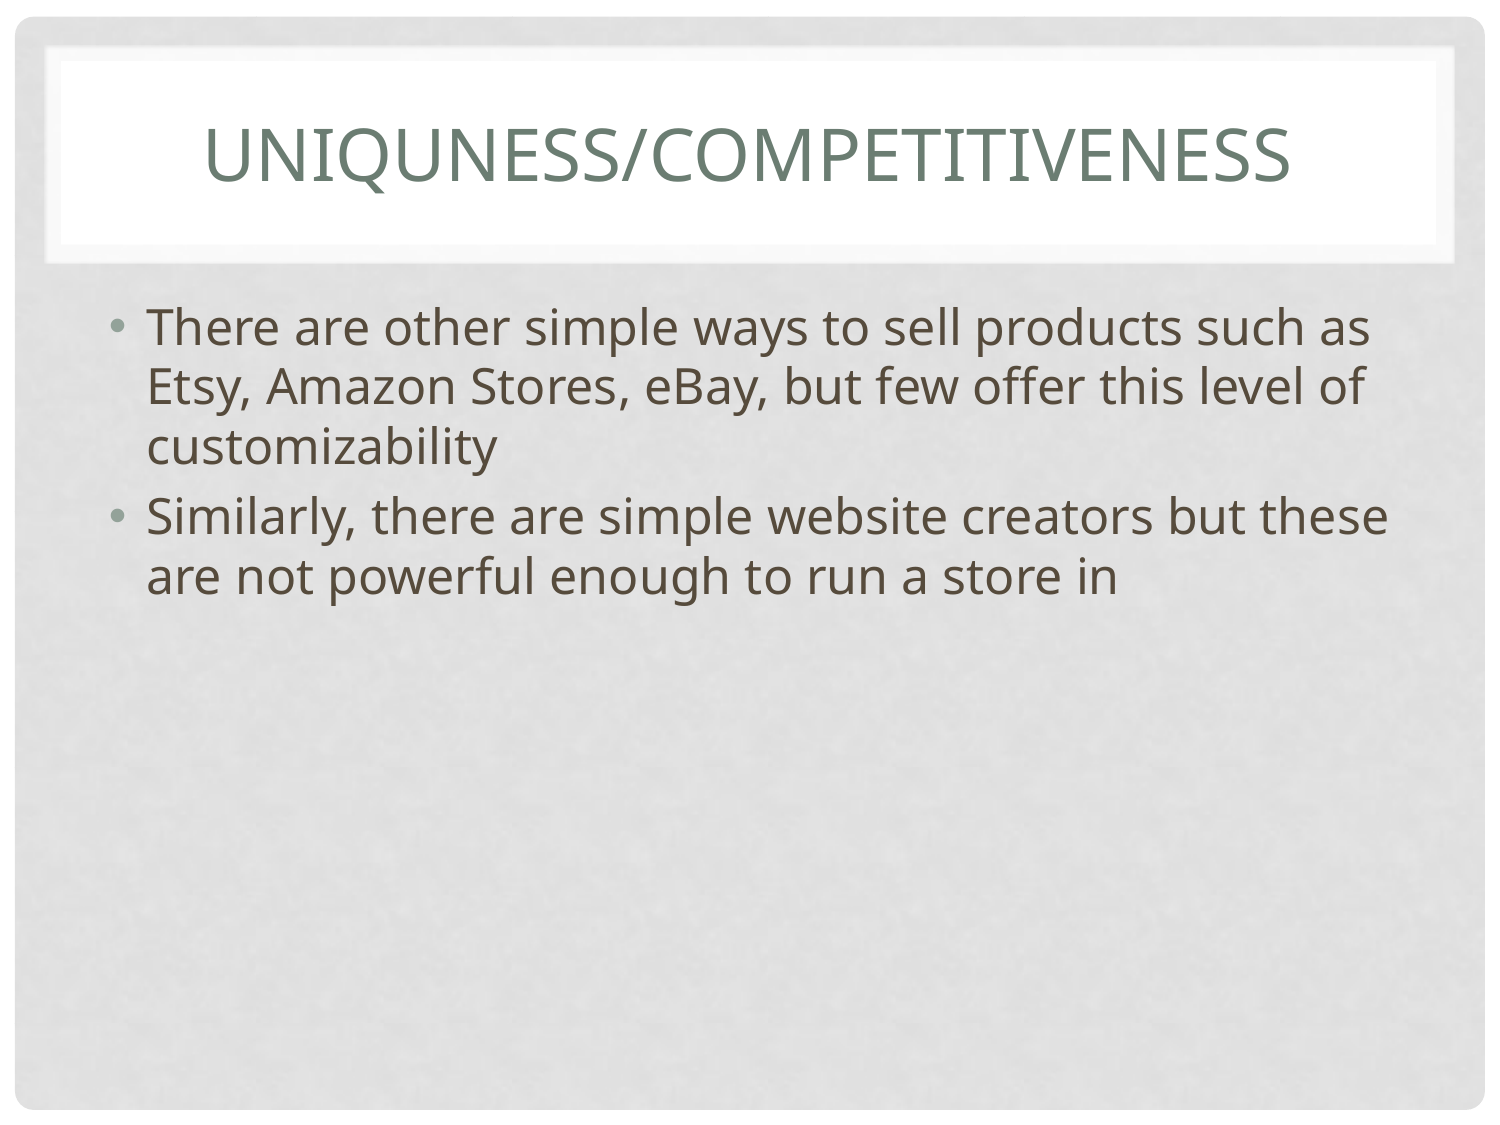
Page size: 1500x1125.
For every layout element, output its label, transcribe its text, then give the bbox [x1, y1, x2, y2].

title Uniquness/Competitiveness [69, 66, 1425, 238]
list There are other simple ways to sell products such as Etsy, Amazon Stores, eBay, but few offer this level of customizability Similarly, there are simple website creators but these are not powerful enough to run a store in [75, 287, 1425, 1005]
